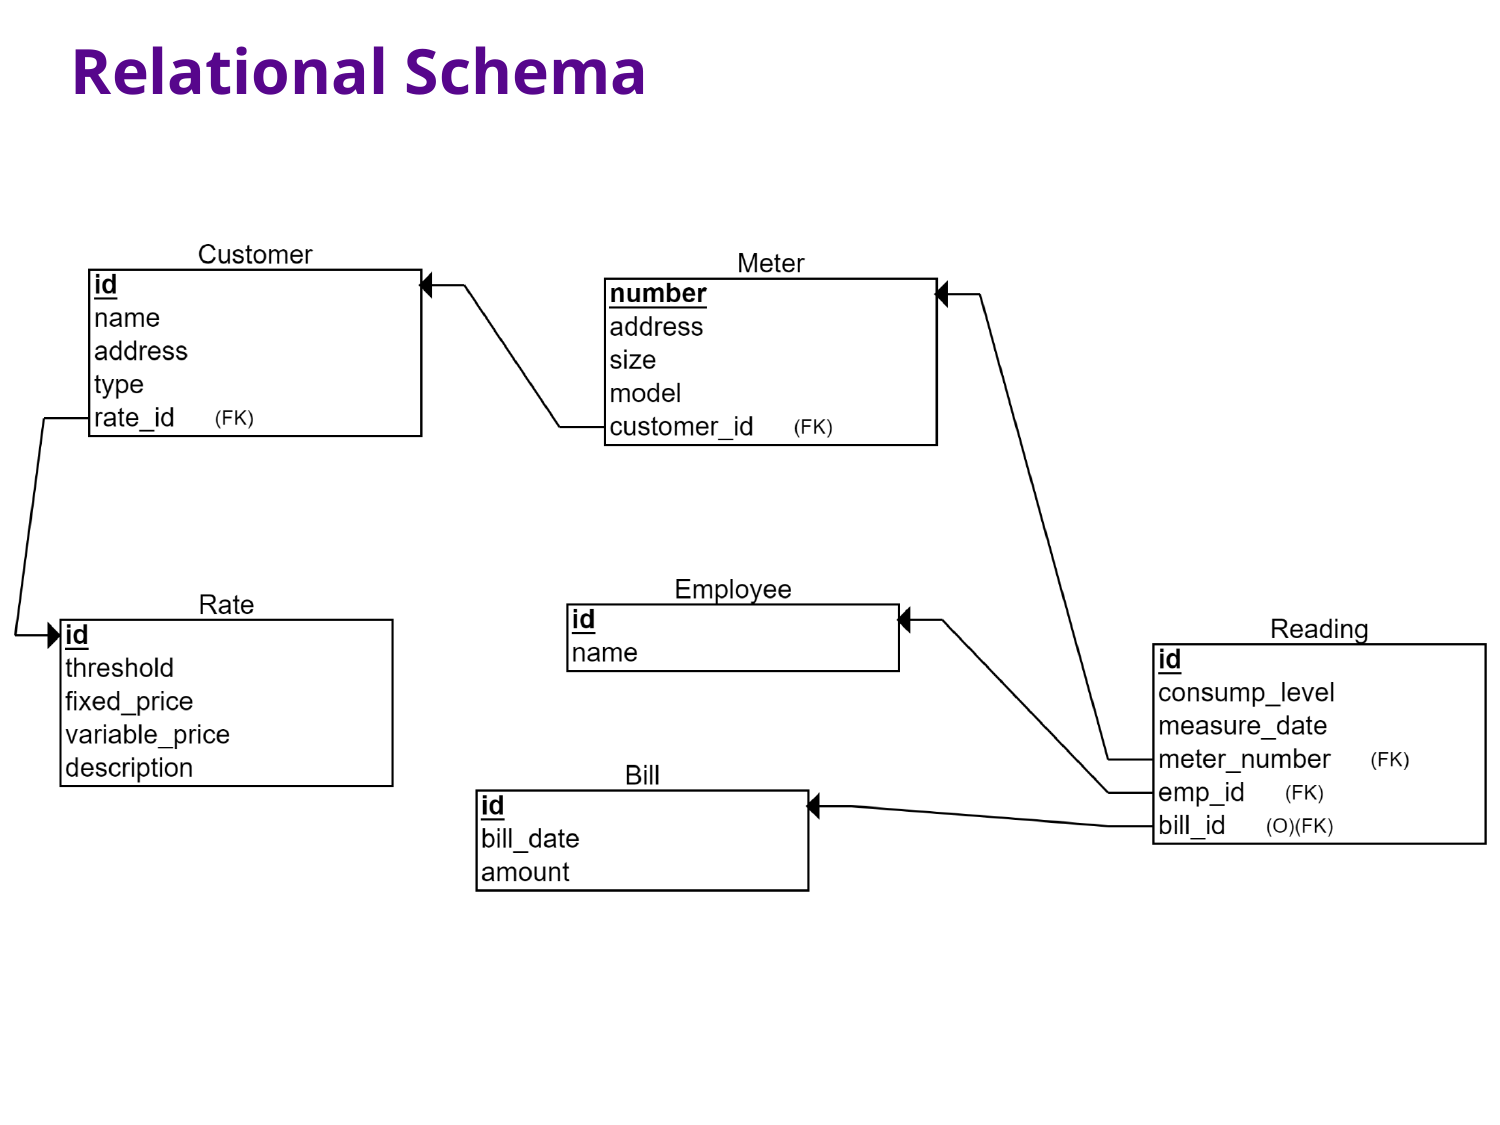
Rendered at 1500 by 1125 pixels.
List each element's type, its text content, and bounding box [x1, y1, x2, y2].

text_box Relational Schema [63, 24, 1336, 114]
picture [0, 220, 1500, 905]
